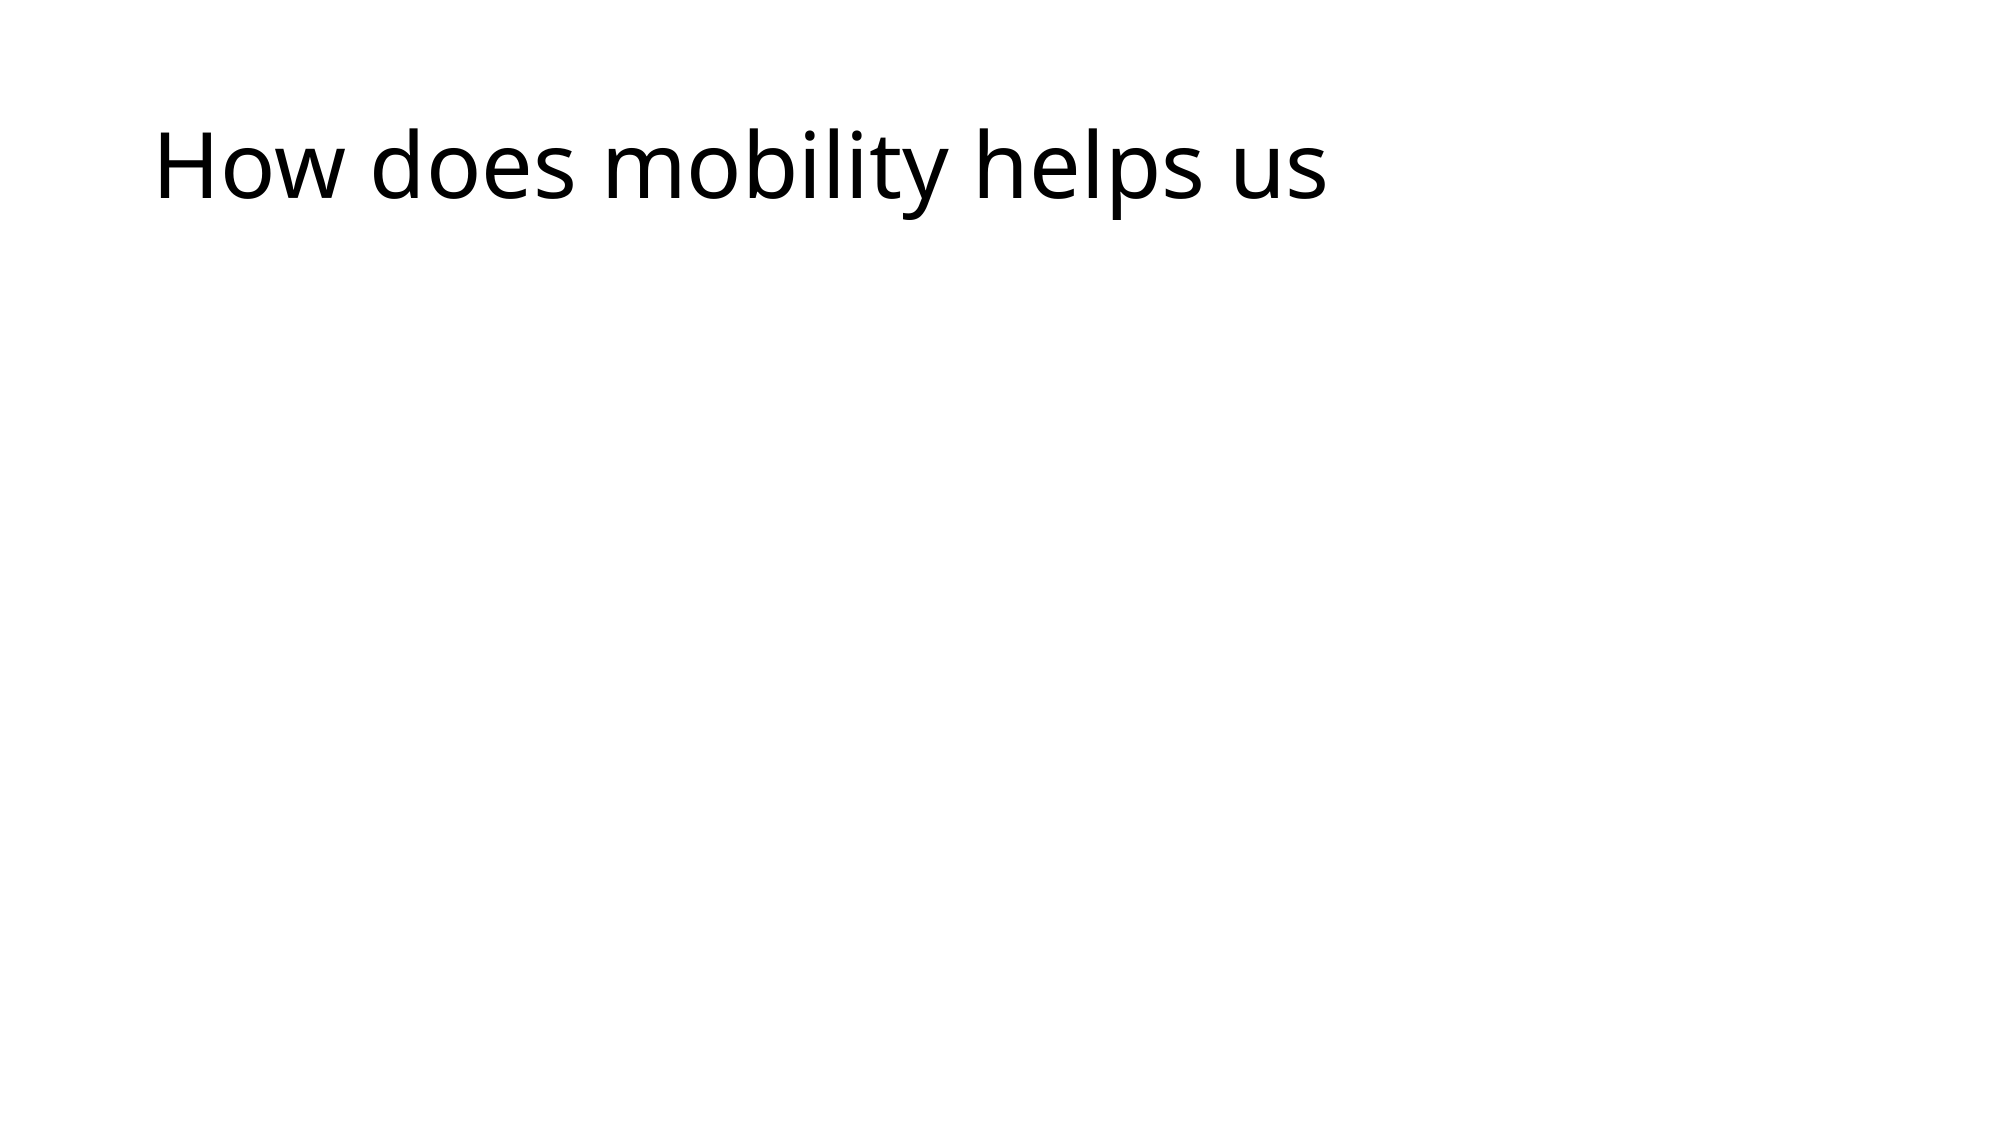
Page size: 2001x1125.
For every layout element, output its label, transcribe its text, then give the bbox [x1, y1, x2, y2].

title How does mobility helps us [137, 59, 1863, 278]
